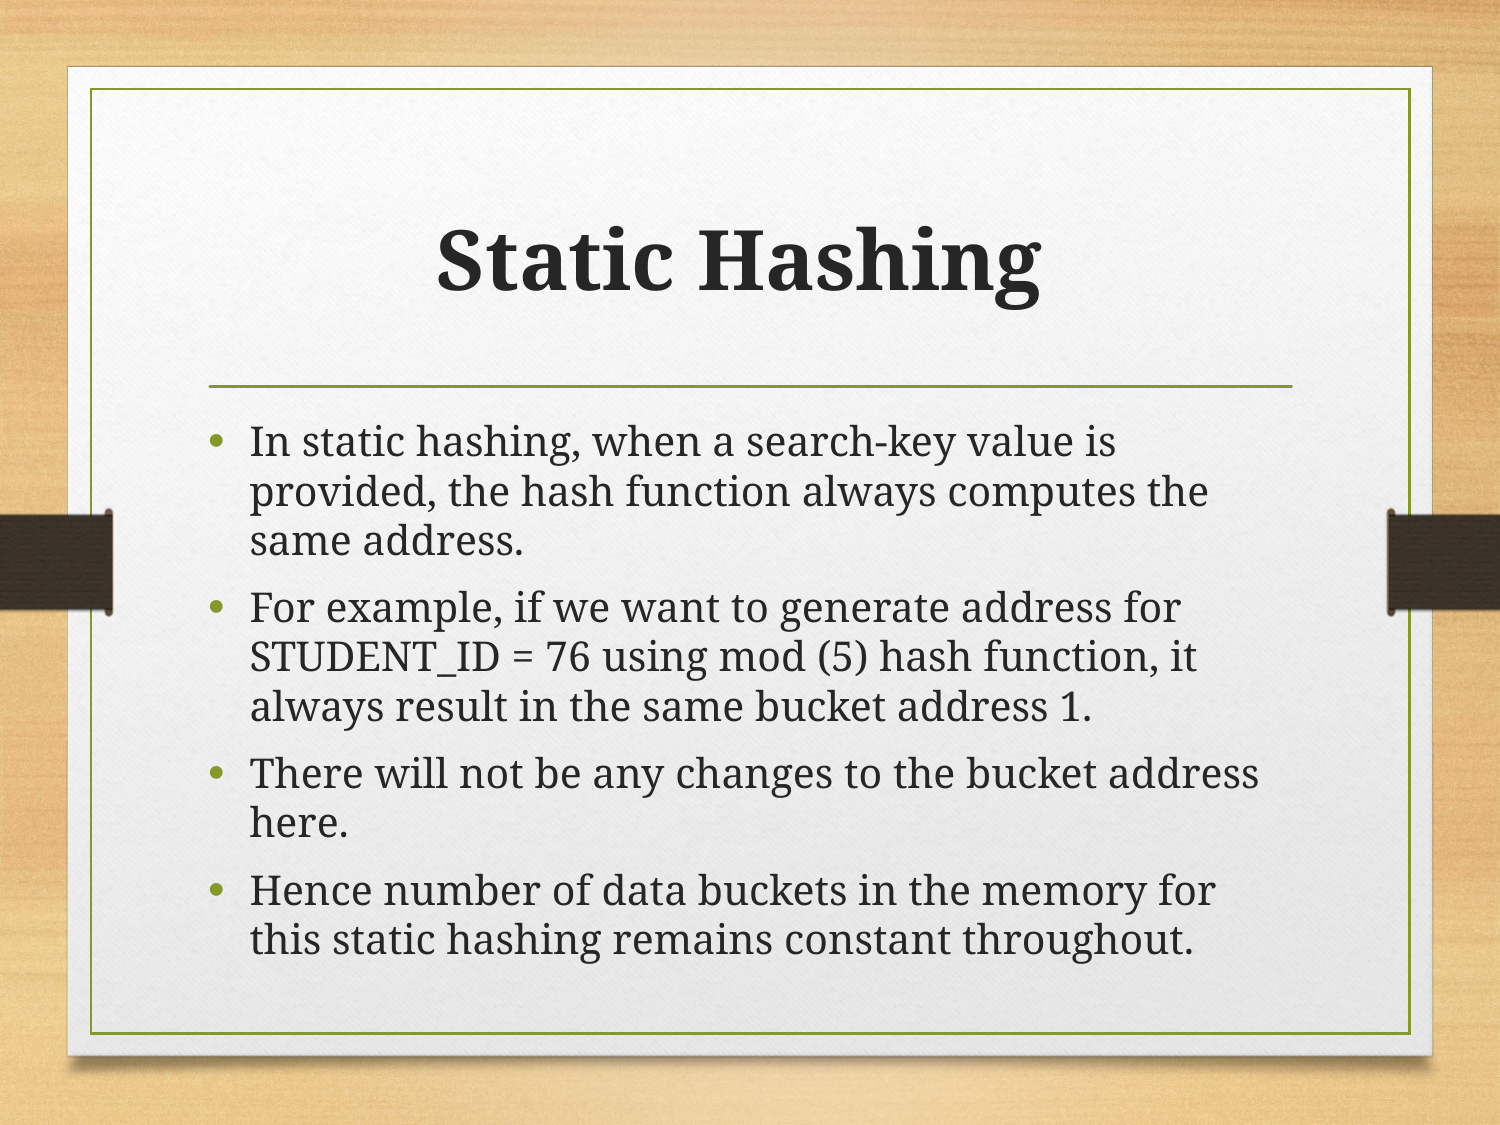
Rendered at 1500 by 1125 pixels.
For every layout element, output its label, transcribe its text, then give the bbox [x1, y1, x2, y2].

title Static Hashing [193, 150, 1309, 365]
picture [0, 0, 1500, 1125]
list In static hashing, when a search-key value is provided, the hash function always computes the same address. For example, if we want to generate address for STUDENT_ID = 76 using mod (5) hash function, it always result in the same bucket address 1. There will not be any changes to the bucket address here. Hence number of data buckets in the memory for this static hashing remains constant throughout. [193, 408, 1309, 974]
